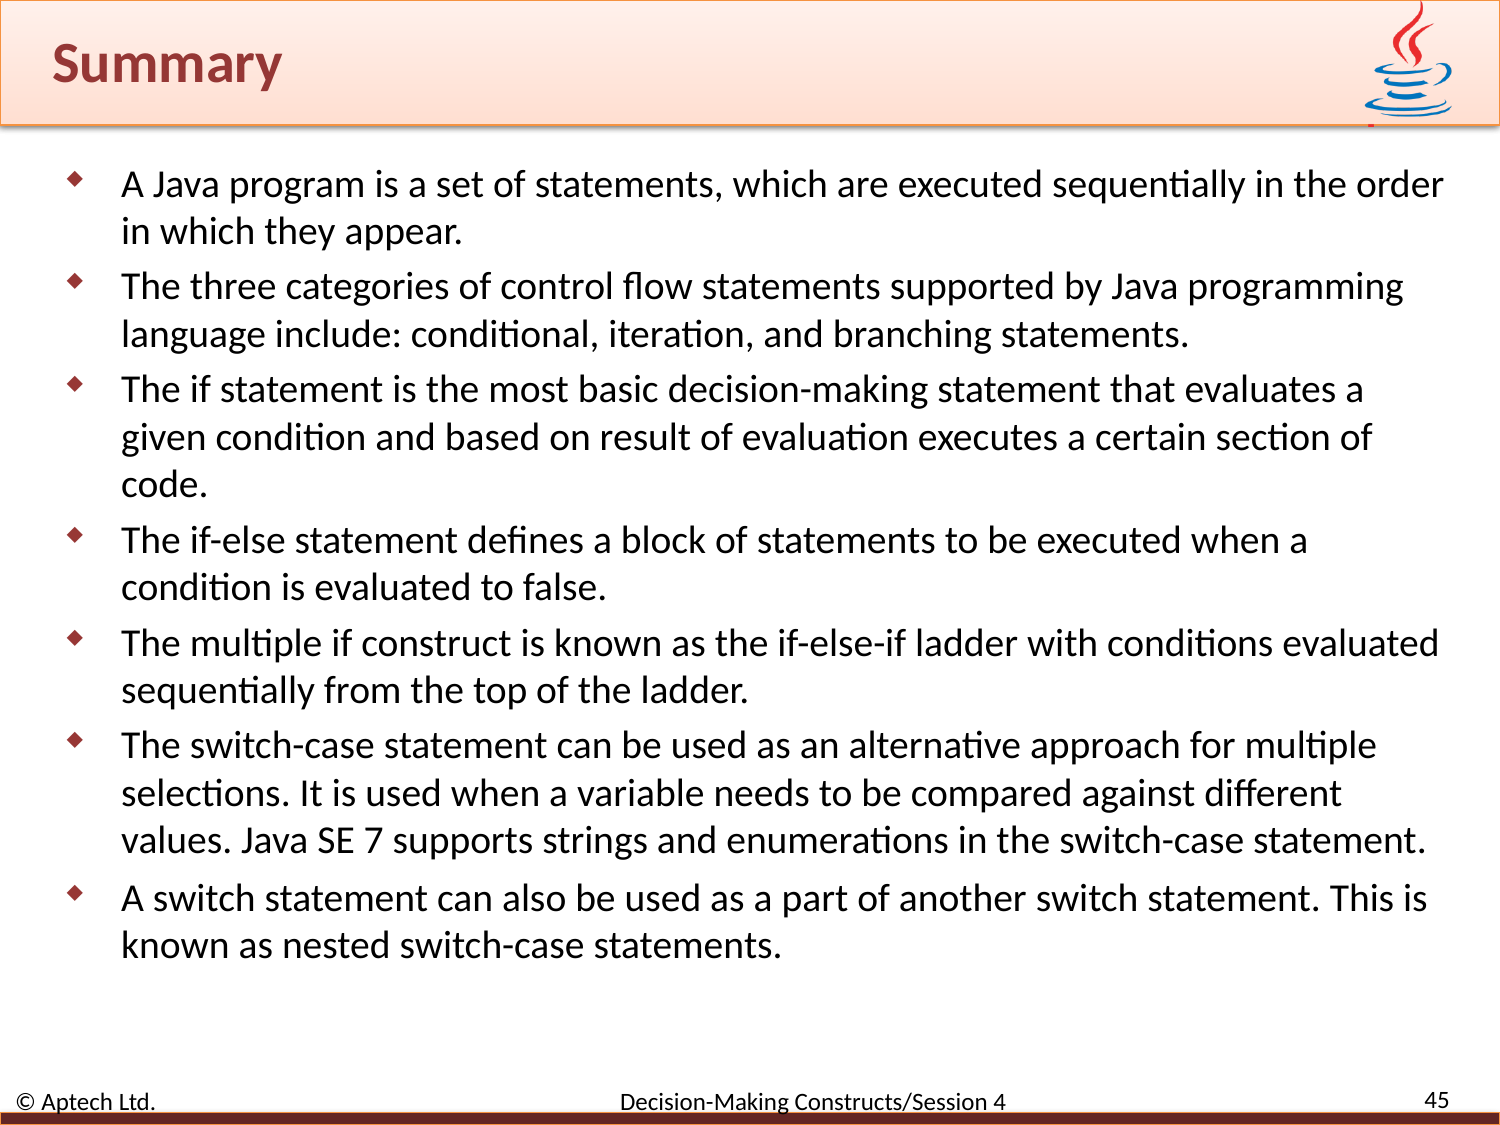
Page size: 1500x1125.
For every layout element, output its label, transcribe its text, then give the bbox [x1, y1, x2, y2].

slide_number 45 [1337, 1084, 1465, 1113]
footer © Aptech Ltd. Decision-Making Constructs/Session 4 [0, 1087, 1325, 1113]
title Summary [37, 24, 1288, 93]
list A Java program is a set of statements, which are executed sequentially in the order in which they appear. The three categories of control flow statements supported by Java programming language include: conditional, iteration, and branching statements. The if statement is the most basic decision-making statement that evaluates a given condition and based on result of evaluation executes a certain section of code. The if-else statement defines a block of statements to be executed when a condition is evaluated to false. The multiple if construct is known as the if-else-if ladder with conditions evaluated sequentially from the top of the ladder. The switch-case statement can be used as an alternative approach for multiple selections. It is used when a variable needs to be compared against different values. Java SE 7 supports strings and enumerations in the switch-case statement. A switch statement can also be used as a part of another switch statement. This is known as nested switch-case statements. [49, 149, 1463, 1013]
picture [1362, 0, 1454, 127]
